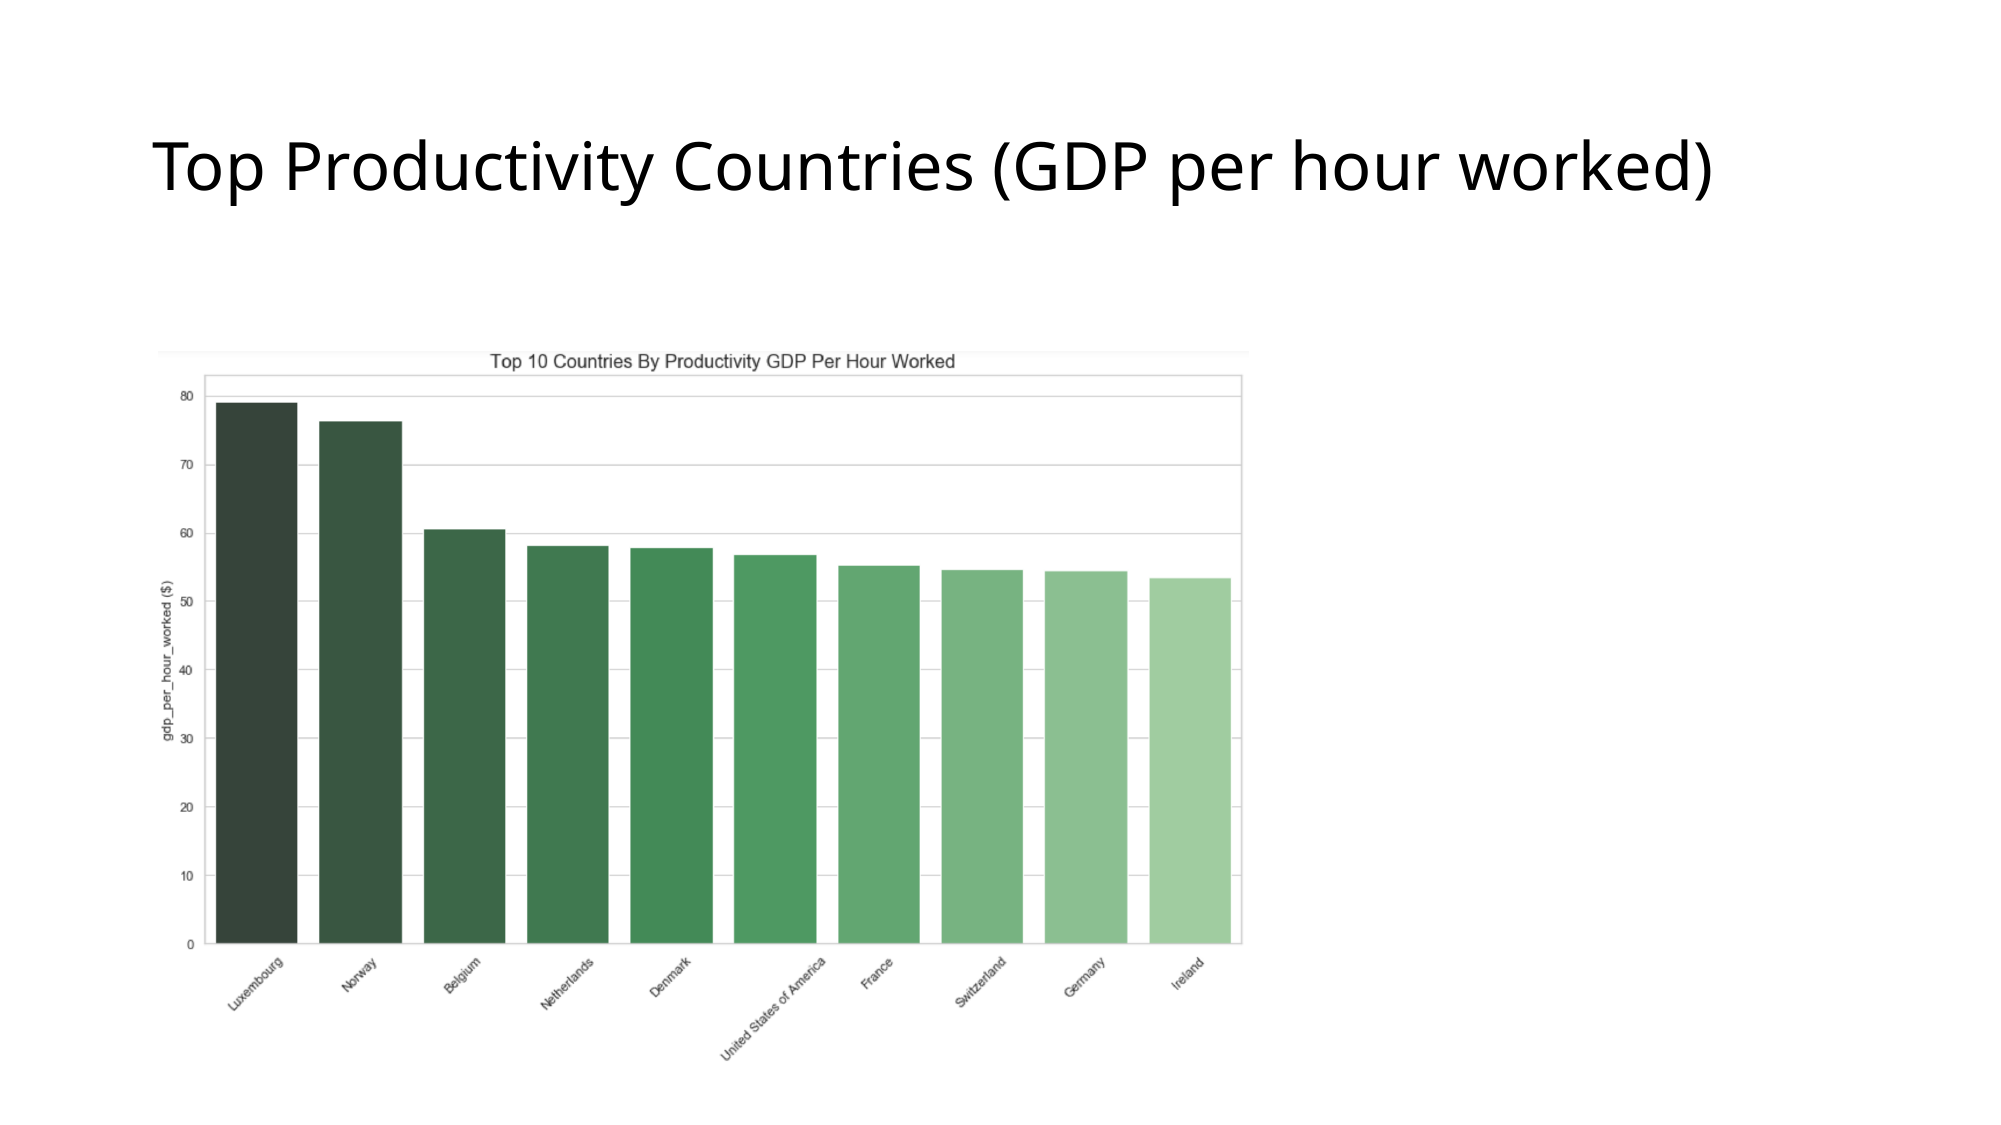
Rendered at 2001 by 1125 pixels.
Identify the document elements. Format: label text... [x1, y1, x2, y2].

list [158, 351, 1249, 1066]
title Top Productivity Countries (GDP per hour worked) [137, 59, 1863, 278]
